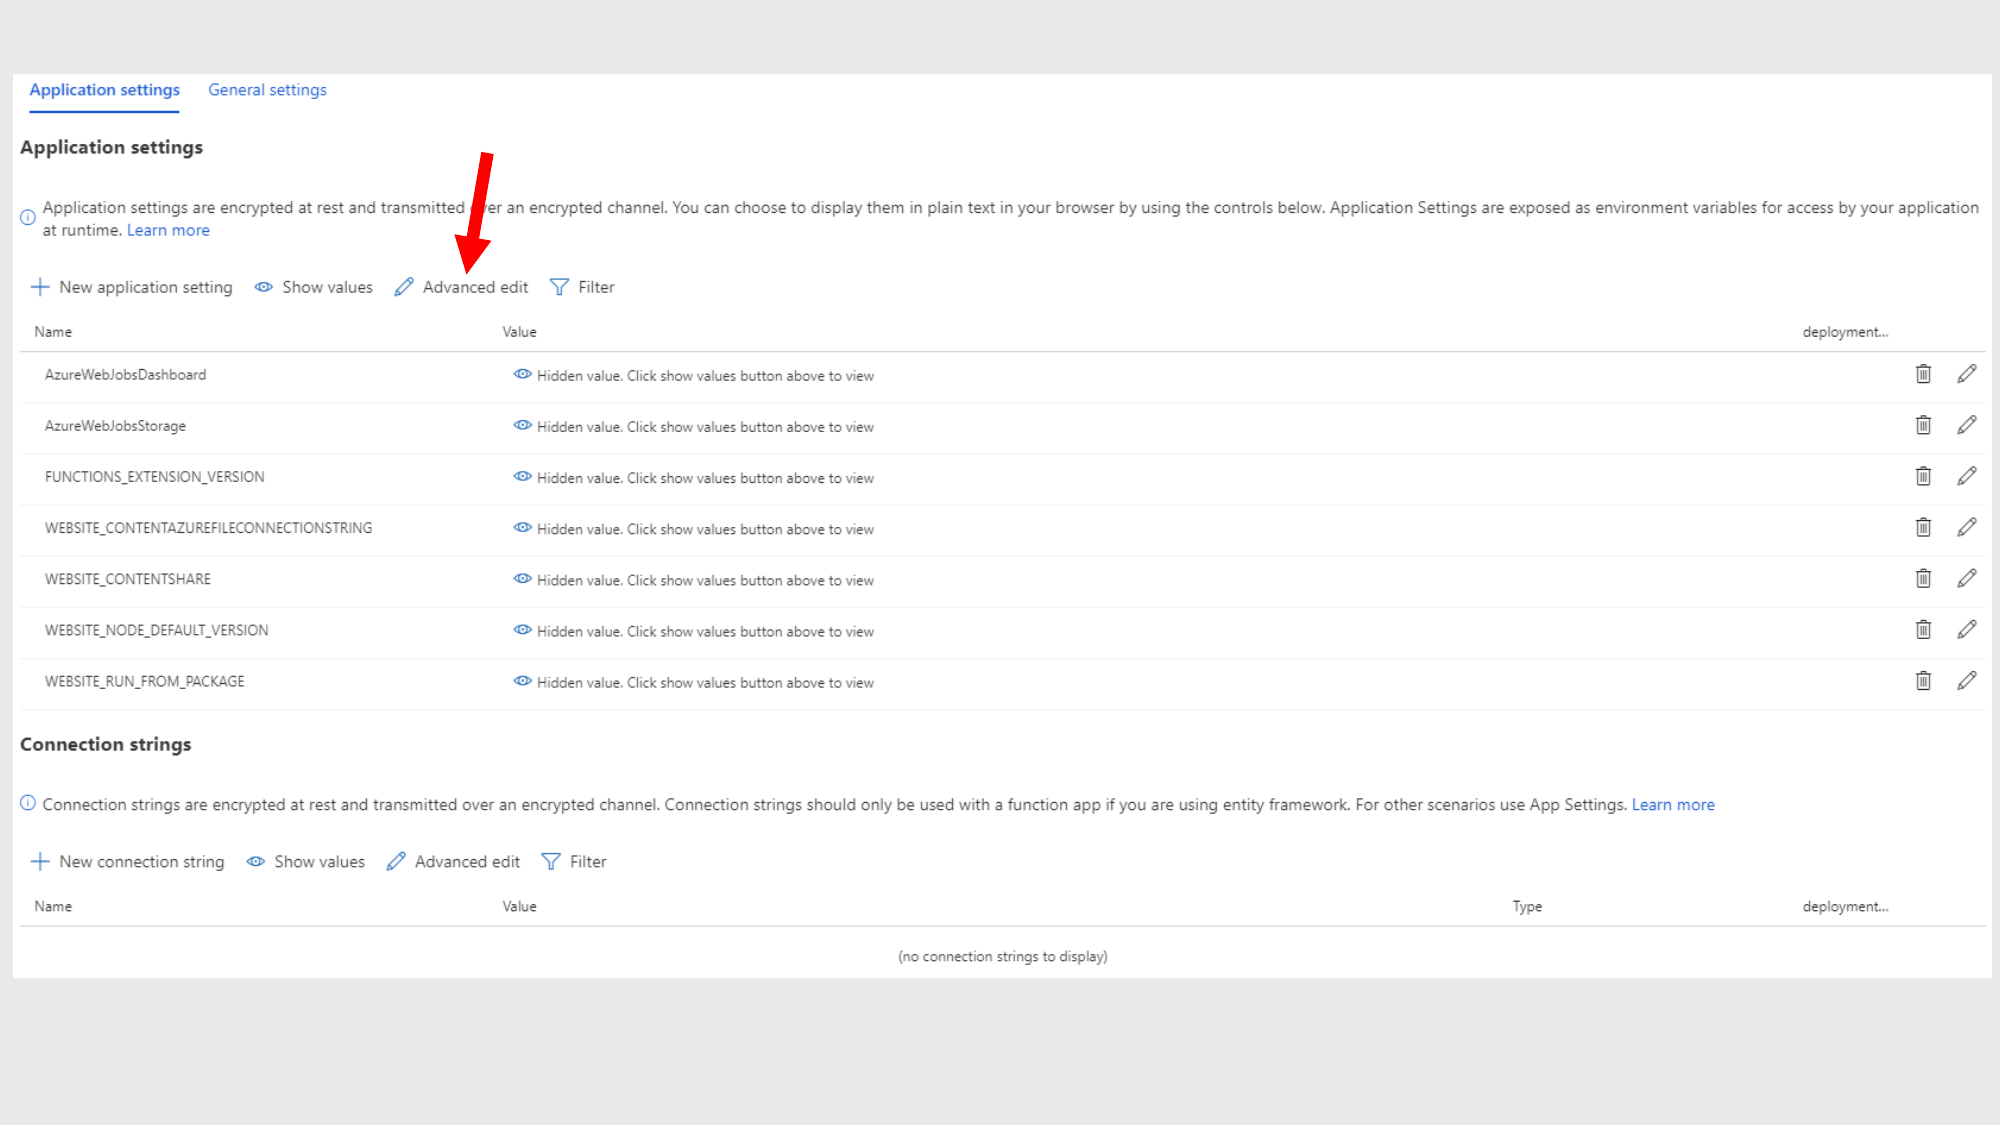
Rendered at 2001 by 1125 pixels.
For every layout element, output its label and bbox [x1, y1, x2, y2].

picture [13, 74, 1992, 978]
text_box [466, 152, 488, 275]
